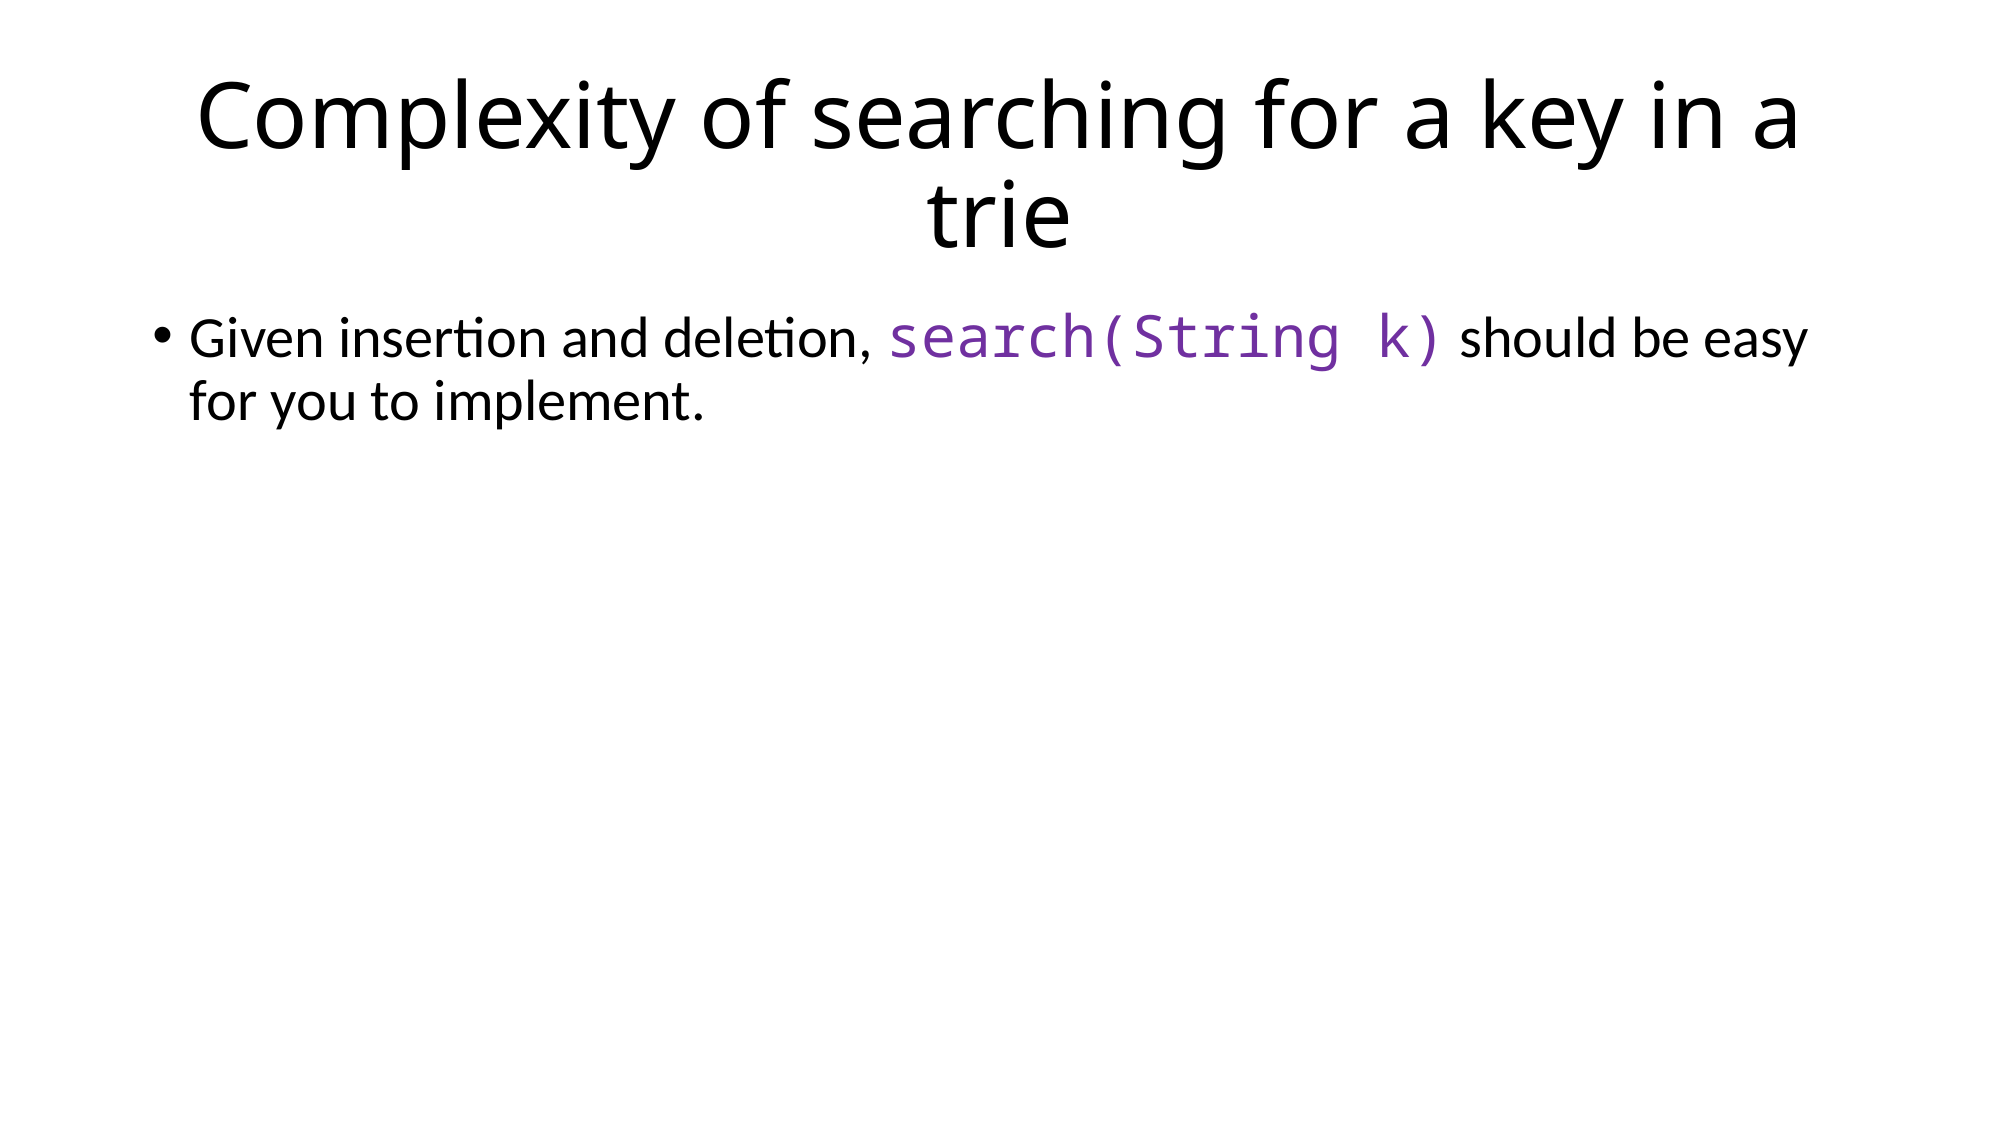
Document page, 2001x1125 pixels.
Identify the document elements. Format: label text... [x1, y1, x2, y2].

list Given insertion and deletion, search(String k) should be easy for you to implement. [137, 299, 1863, 1014]
title Complexity of searching for a key in a trie [137, 59, 1863, 278]
